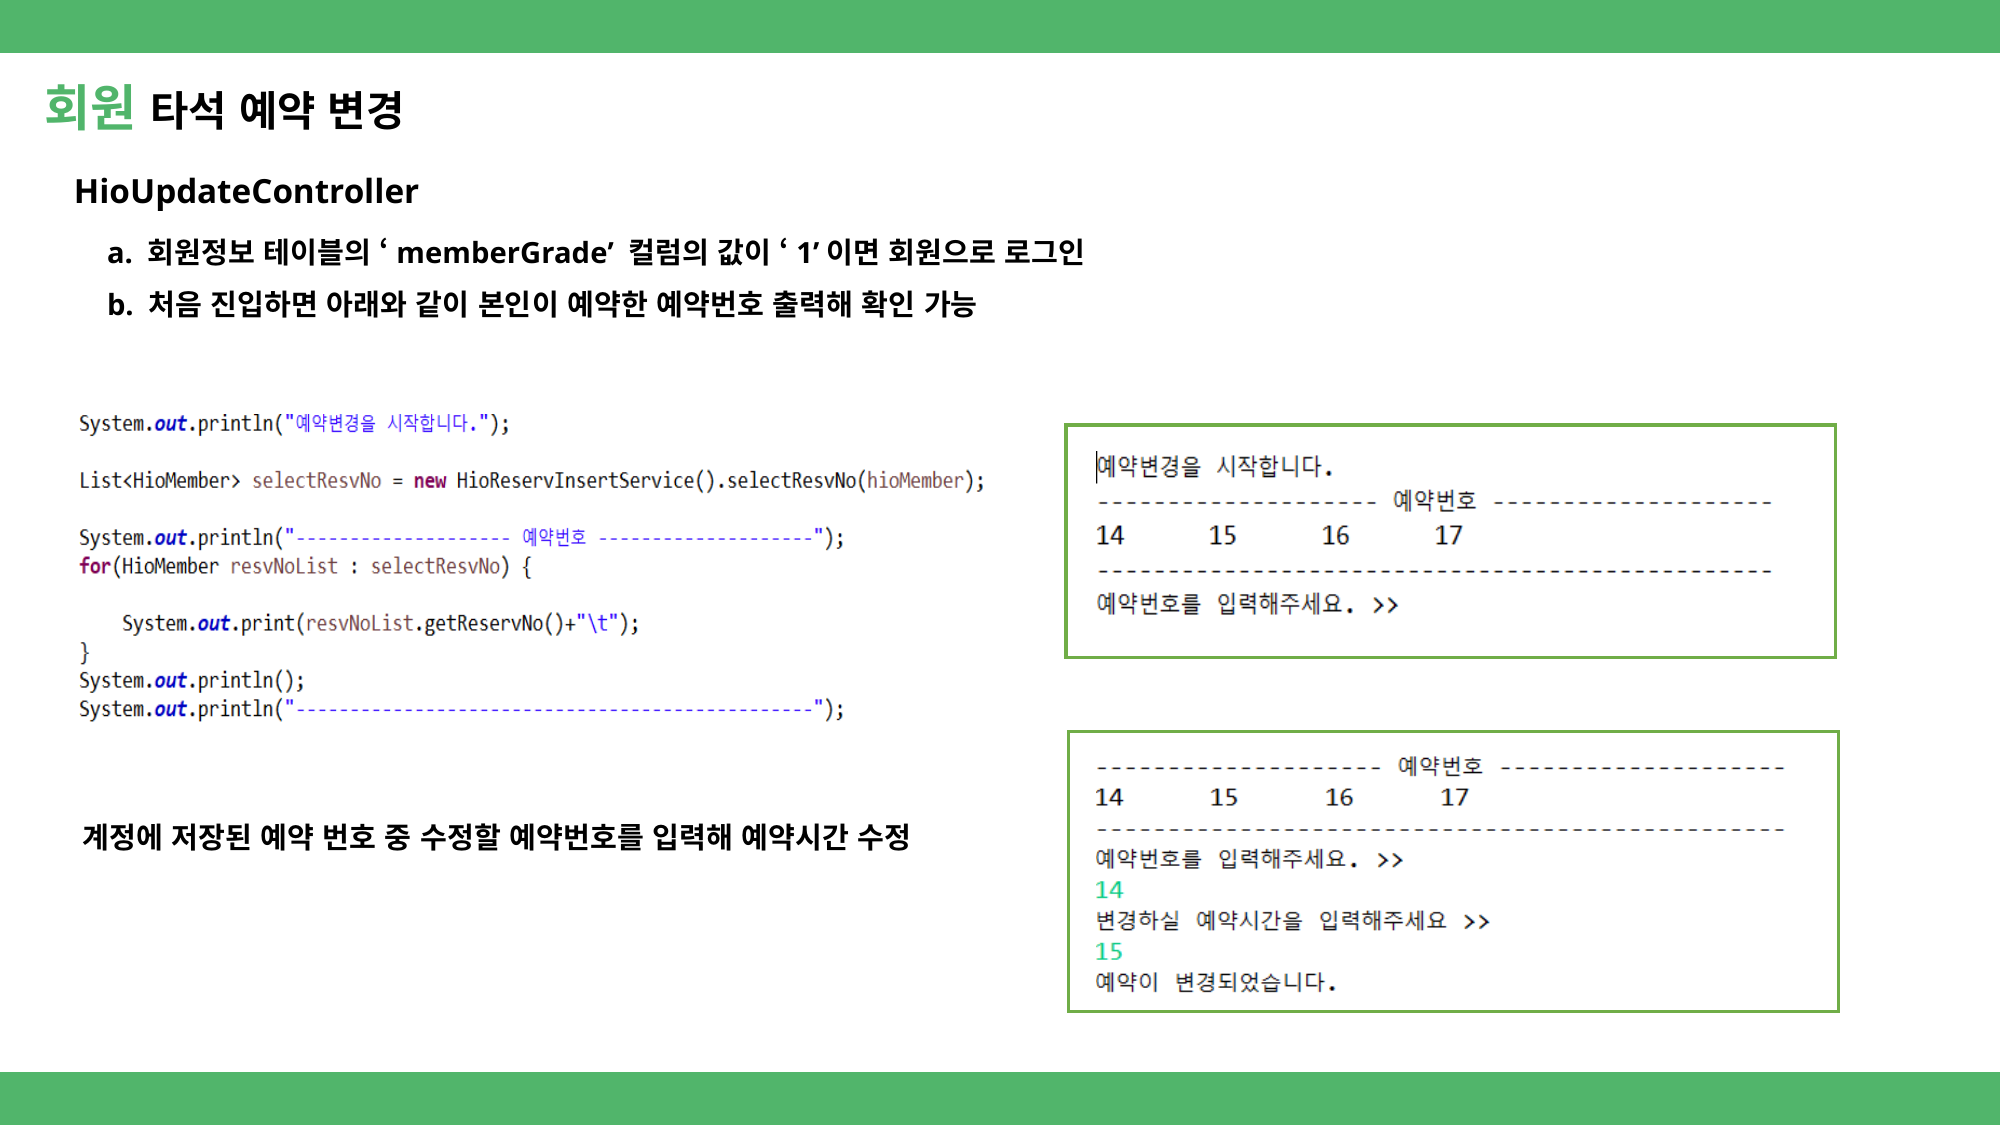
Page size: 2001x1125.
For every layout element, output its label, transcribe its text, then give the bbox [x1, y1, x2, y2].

picture [1096, 751, 1785, 995]
text_box 계정에 저장된 예약 번호 중 수정할 예약번호를 입력해 예약시간 수정 [67, 812, 1068, 862]
picture [0, 0, 2000, 53]
text_box [1065, 424, 1837, 658]
text_box HioUpdateController [59, 93, 1232, 218]
text_box [1068, 730, 1839, 1013]
picture [0, 1071, 2000, 1125]
text_box 회원 타석 예약 변경 [29, 53, 1202, 145]
picture [1096, 451, 1785, 632]
picture [77, 414, 987, 728]
text_box a. 회원정보 테이블의 ‘memberGrade’ 컬럼의 값이 ‘1’이면 회원으로 로그인 b. 처음 진입하면 아래와 같이 본인이 예약한 예약번호 출력해 확인 가능 [77, 179, 1101, 329]
